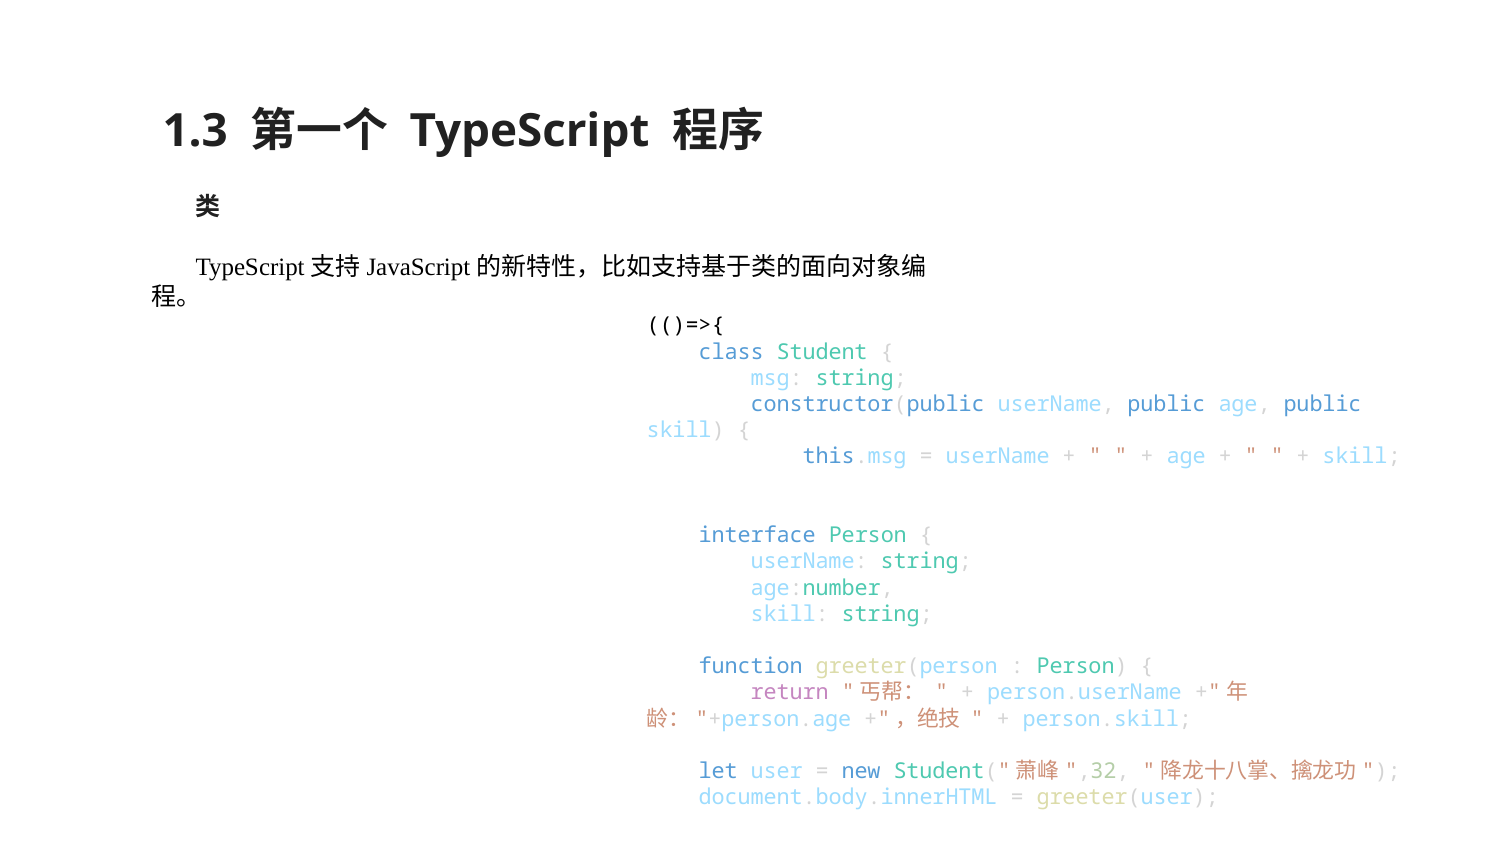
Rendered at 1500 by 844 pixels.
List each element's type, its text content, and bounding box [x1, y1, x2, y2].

text_box (()=>{ class Student { msg: string; constructor(public userName, public age, public skill) { this.msg = userName + " " + age + " " + skill; } } interface Person { userName: string; age:number, skill: string; } function greeter(person : Person) { return "丐帮： " + person.userName +"年龄："+person.age +"，绝技 " + person.skill; } let user = new Student("萧峰",32, "降龙十八掌、擒龙功"); document.body.innerHTML = greeter(user); [631, 303, 1466, 817]
text_box 类 TypeScript支持JavaScript的新特性，比如支持基于类的面向对象编程。 [137, 198, 948, 303]
text_box 1.3 第一个 TypeScript 程序 [147, 91, 1327, 165]
